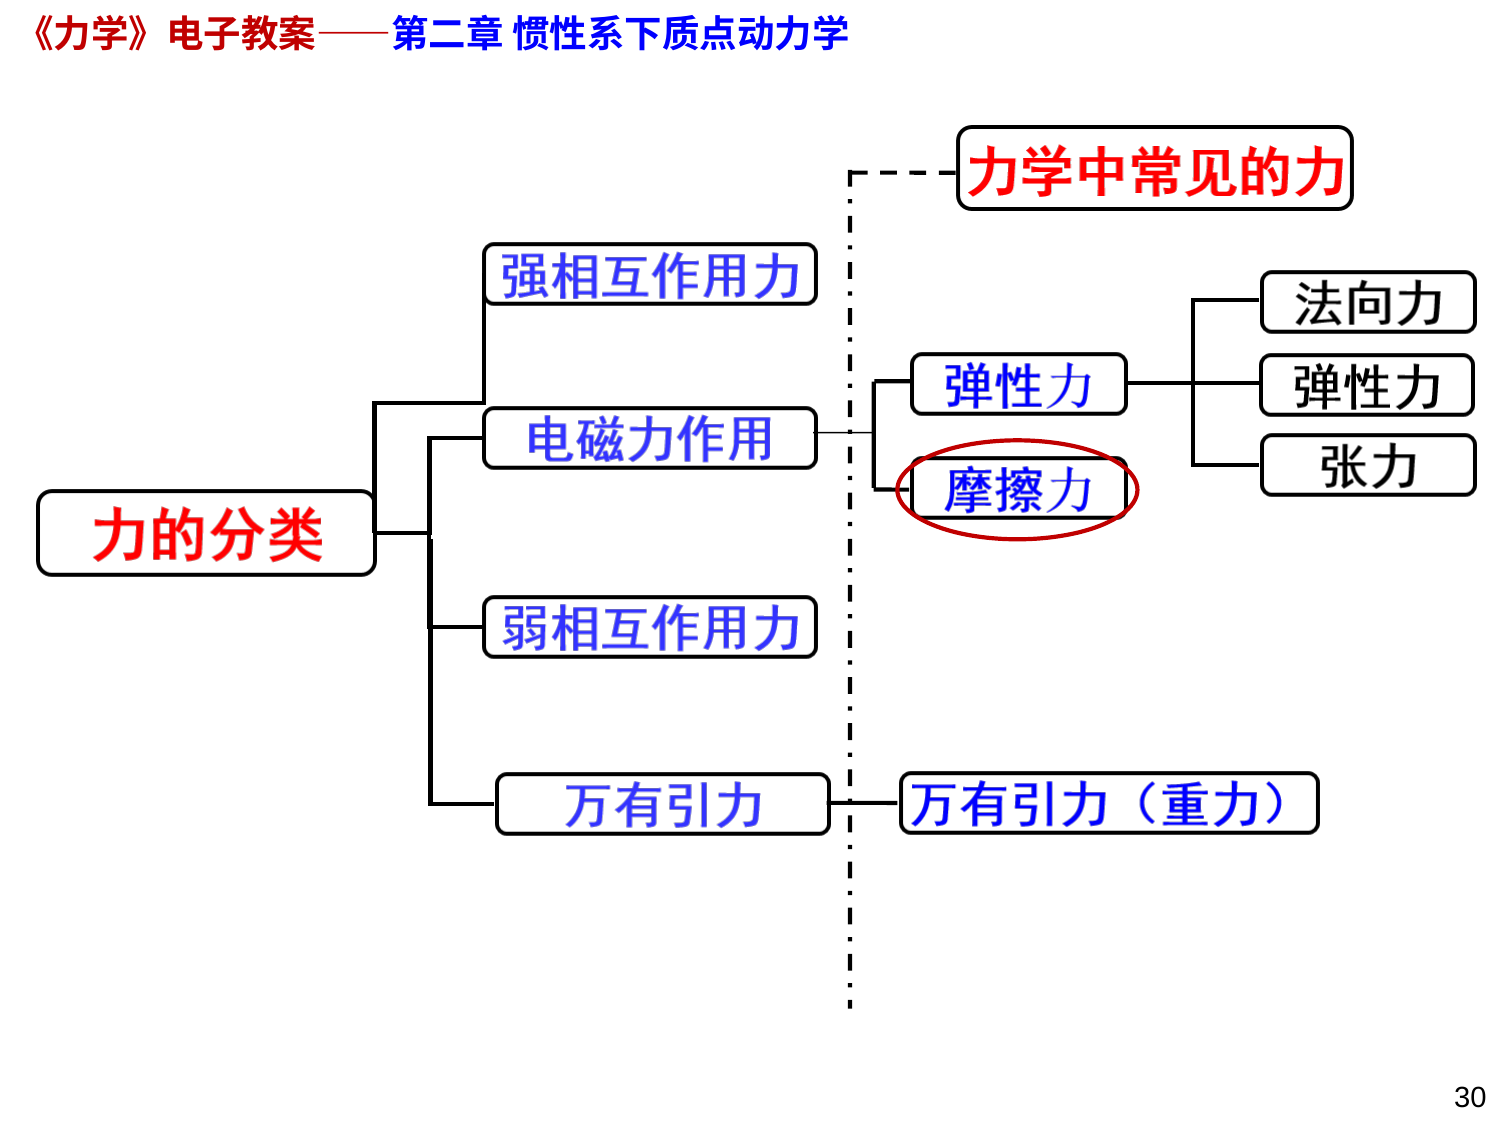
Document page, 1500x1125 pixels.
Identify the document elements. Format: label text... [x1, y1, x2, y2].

picture [910, 335, 1129, 546]
text_box [895, 469, 905, 511]
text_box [374, 272, 485, 438]
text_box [374, 438, 485, 533]
picture [930, 117, 1379, 234]
slide_number 30 [1151, 1070, 1500, 1125]
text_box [1127, 382, 1259, 466]
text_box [1127, 299, 1259, 381]
picture [468, 224, 832, 332]
picture [36, 477, 375, 601]
picture [1259, 253, 1477, 523]
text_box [329, 639, 596, 704]
picture [485, 389, 818, 497]
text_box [375, 532, 483, 628]
text_box [1133, 475, 1140, 507]
picture [495, 755, 831, 863]
picture [468, 578, 832, 686]
picture [877, 753, 1341, 861]
